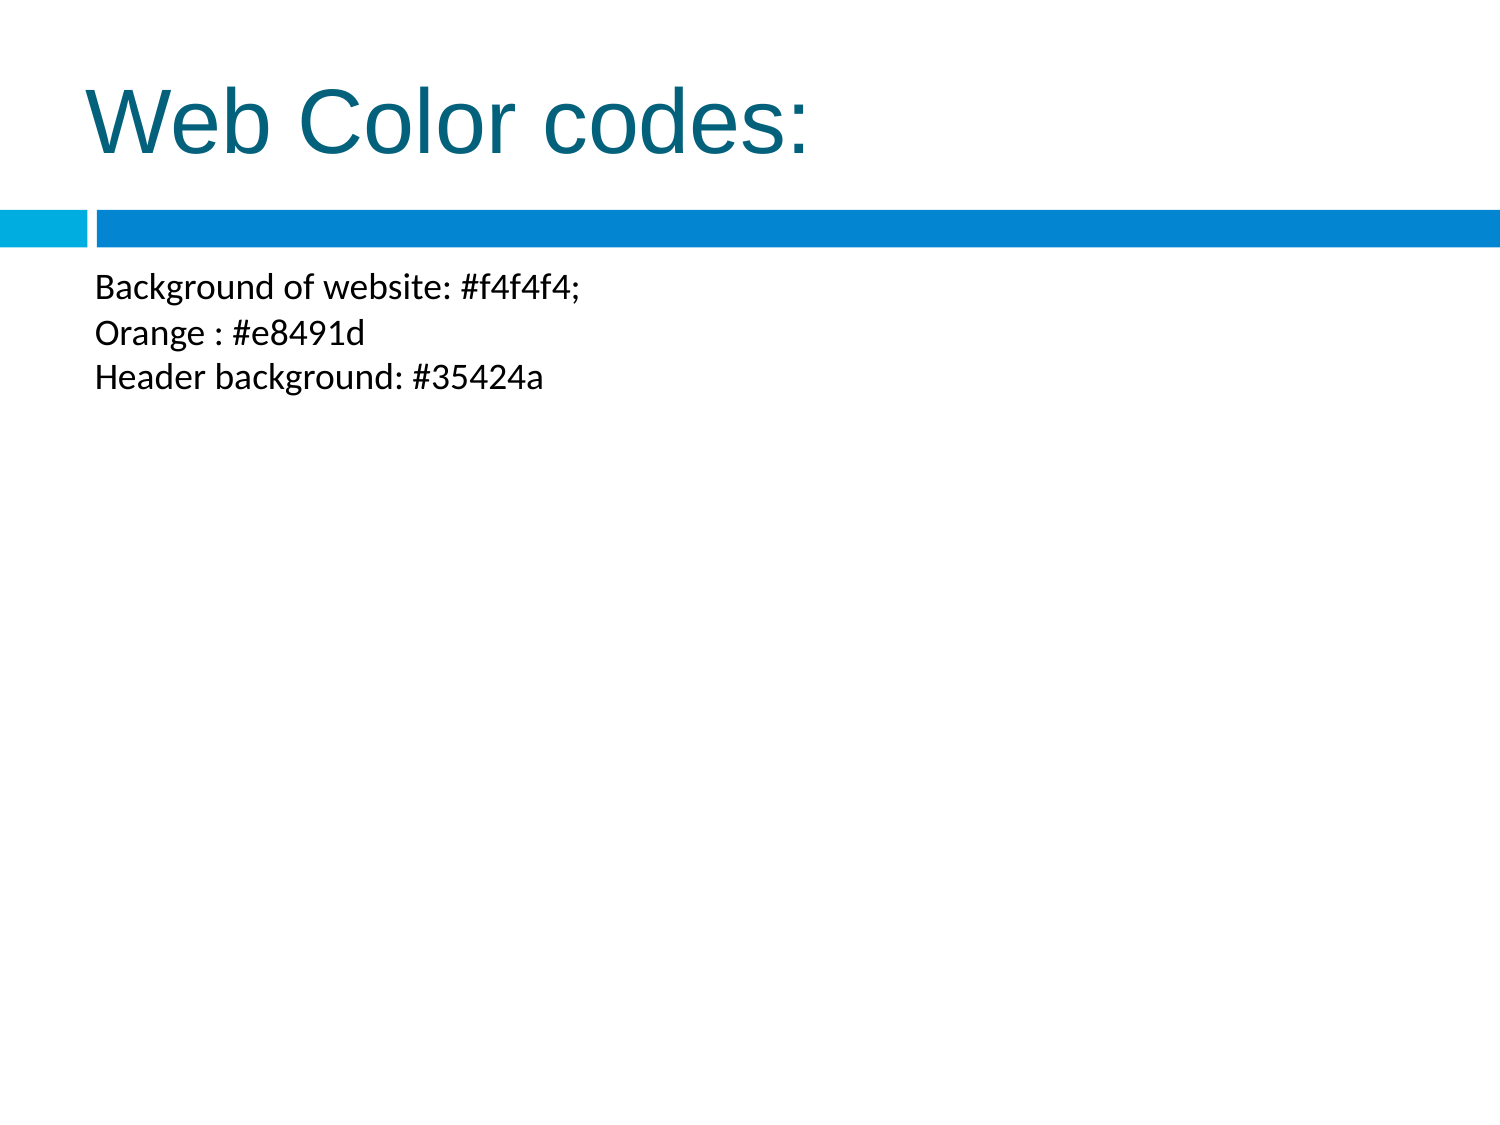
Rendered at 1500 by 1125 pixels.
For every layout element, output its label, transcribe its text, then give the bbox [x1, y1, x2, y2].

title Web Color codes: [85, 61, 1415, 176]
list Background of website: #f4f4f4; Orange : #e8491d Header background: #35424a [94, 262, 1437, 445]
